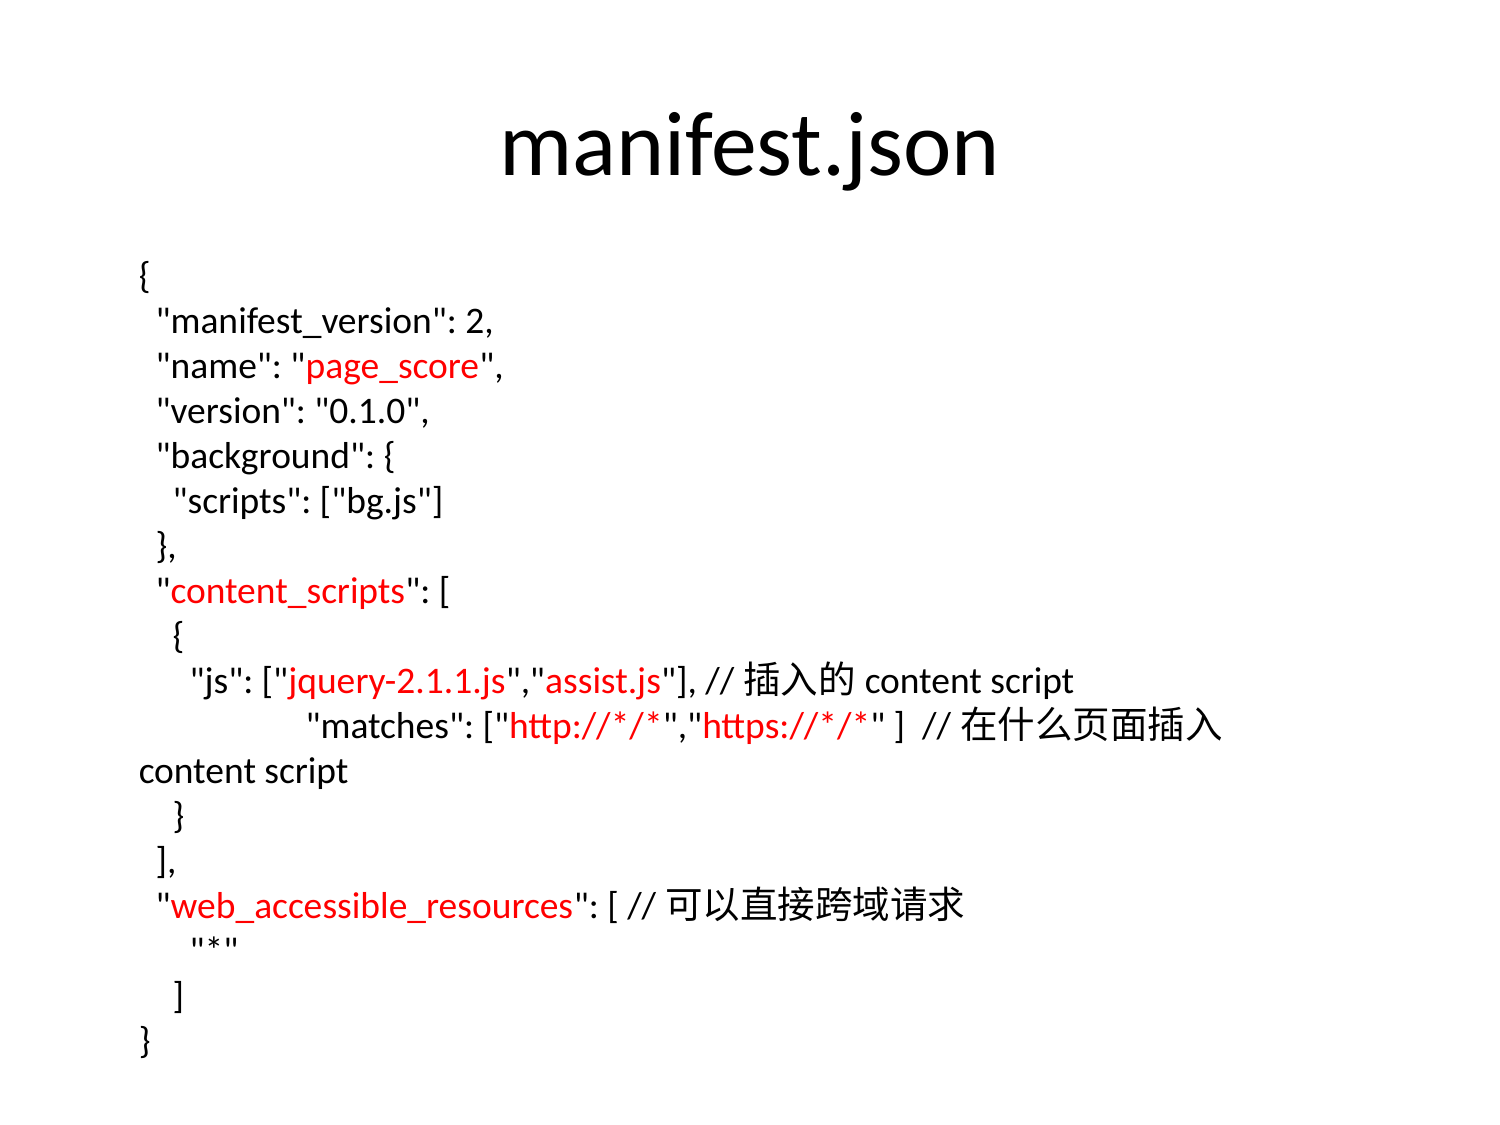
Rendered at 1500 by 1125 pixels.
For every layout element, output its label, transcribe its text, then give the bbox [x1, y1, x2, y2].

title manifest.json [75, 45, 1425, 233]
text_box { "manifest_version": 2, "name": "page_score", "version": "0.1.0", "background": { "scripts": ["bg.js"] }, "content_scripts": [ { "js": ["jquery-2.1.1.js","assist.js"], //插入的content script "matches": ["http://*/*","https://*/*" ] //在什么页面插入content script } ], "web_accessible_resources": [ //可以直接跨域请求 "*" ] } [123, 243, 1282, 1069]
